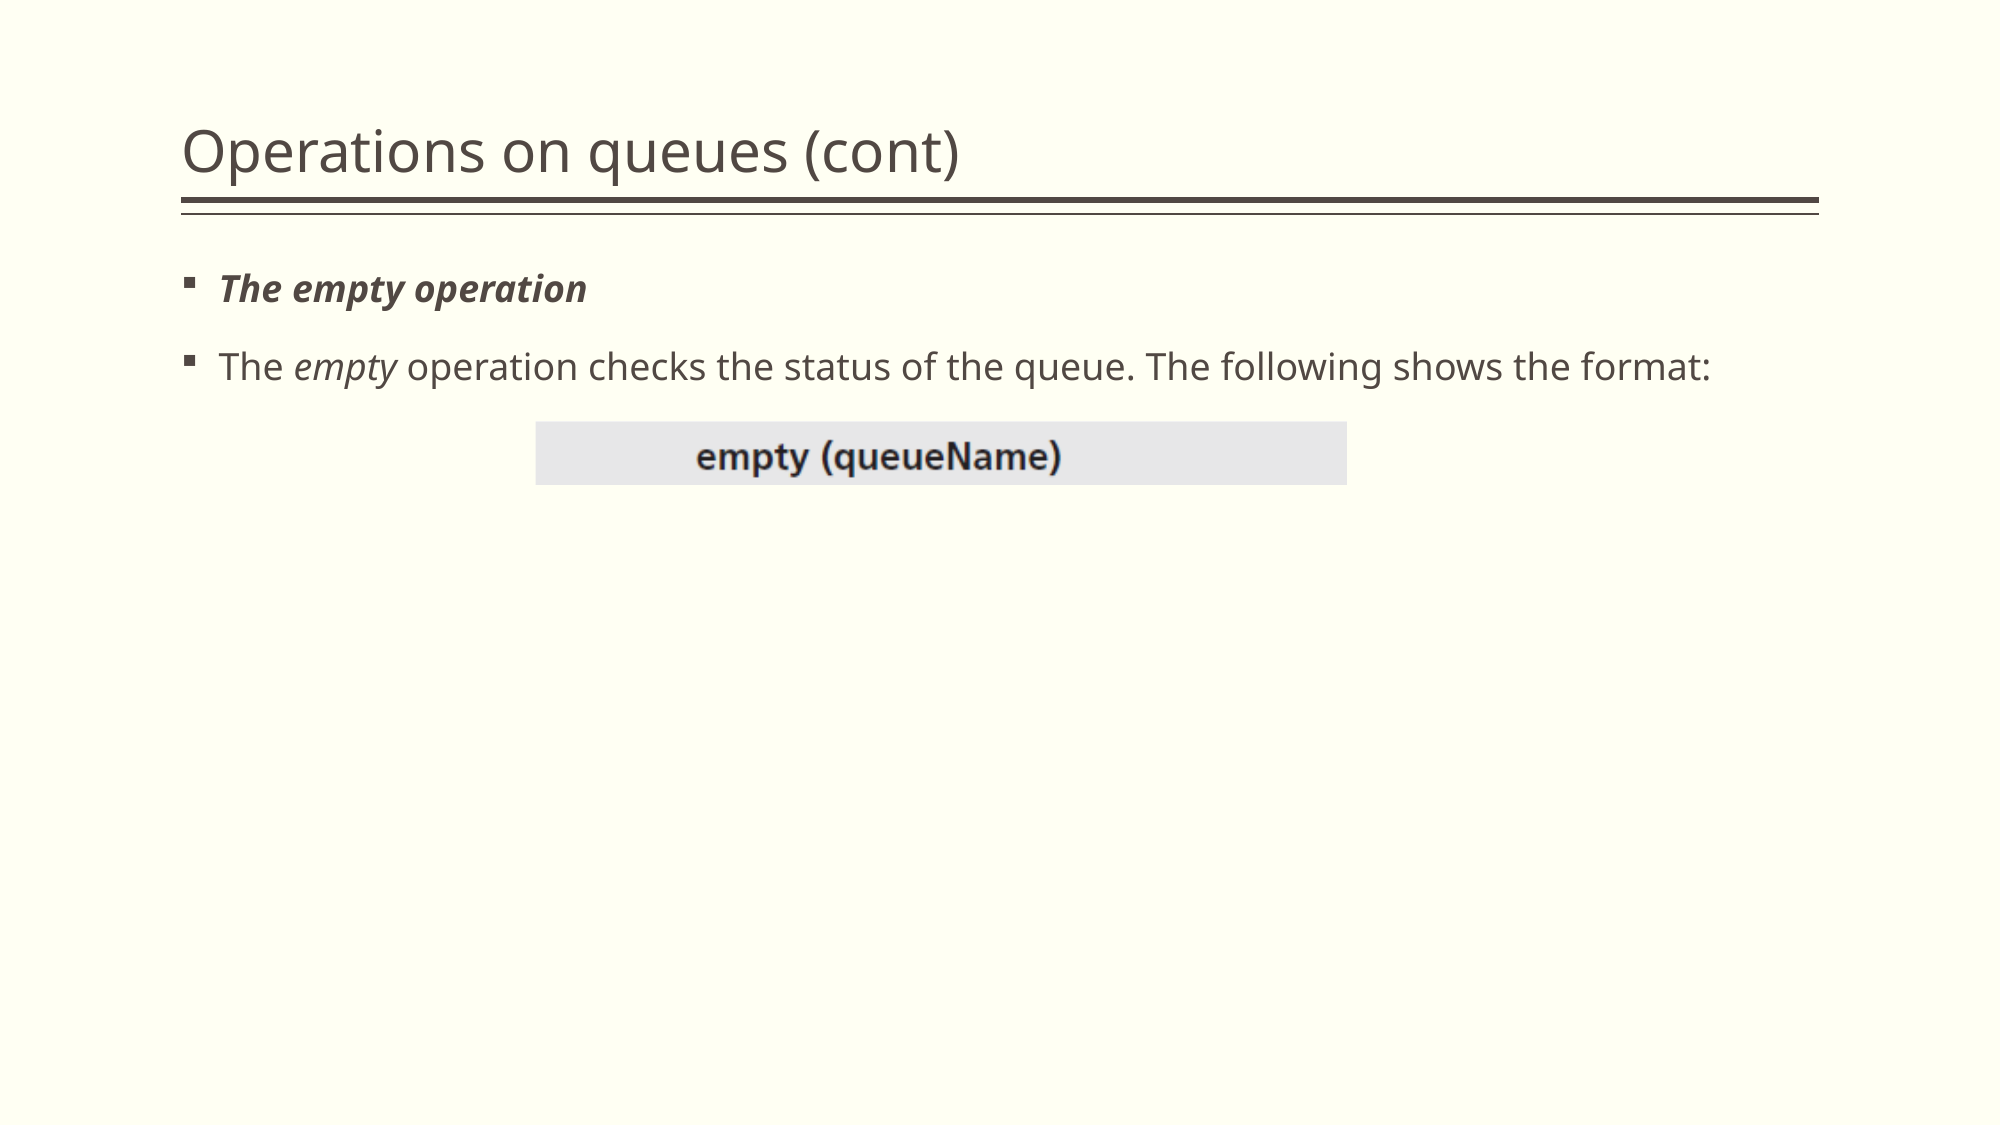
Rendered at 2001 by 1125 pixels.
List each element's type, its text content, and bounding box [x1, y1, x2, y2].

list The empty operation The empty operation checks the status of the queue. The following shows the format: [181, 262, 1819, 1013]
picture [535, 420, 1347, 485]
title Operations on queues (cont) [181, 12, 1819, 193]
